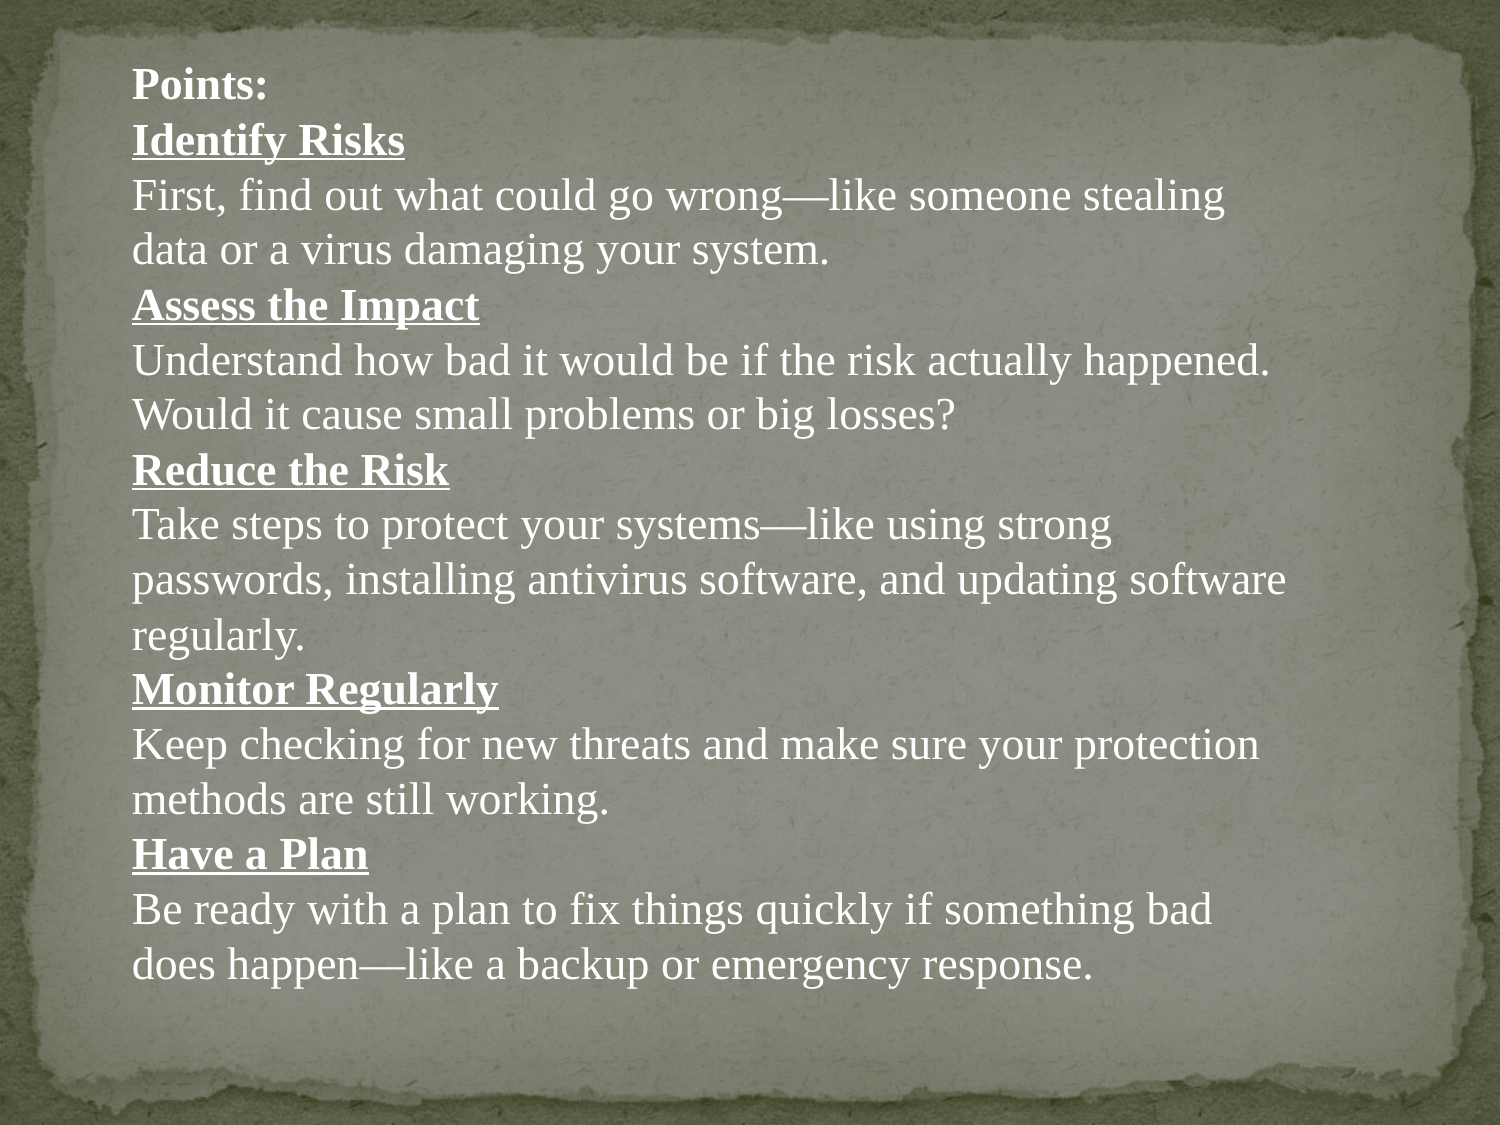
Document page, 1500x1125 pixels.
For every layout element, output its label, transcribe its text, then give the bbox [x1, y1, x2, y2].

text_box Points: Identify Risks First, find out what could go wrong—like someone stealing data or a virus damaging your system. Assess the Impact Understand how bad it would be if the risk actually happened. Would it cause small problems or big losses? Reduce the Risk Take steps to protect your systems—like using strong passwords, installing antivirus software, and updating software regularly. Monitor Regularly Keep checking for new threats and make sure your protection methods are still working. Have a Plan Be ready with a plan to fix things quickly if something bad does happen—like a backup or emergency response. [117, 46, 1313, 997]
